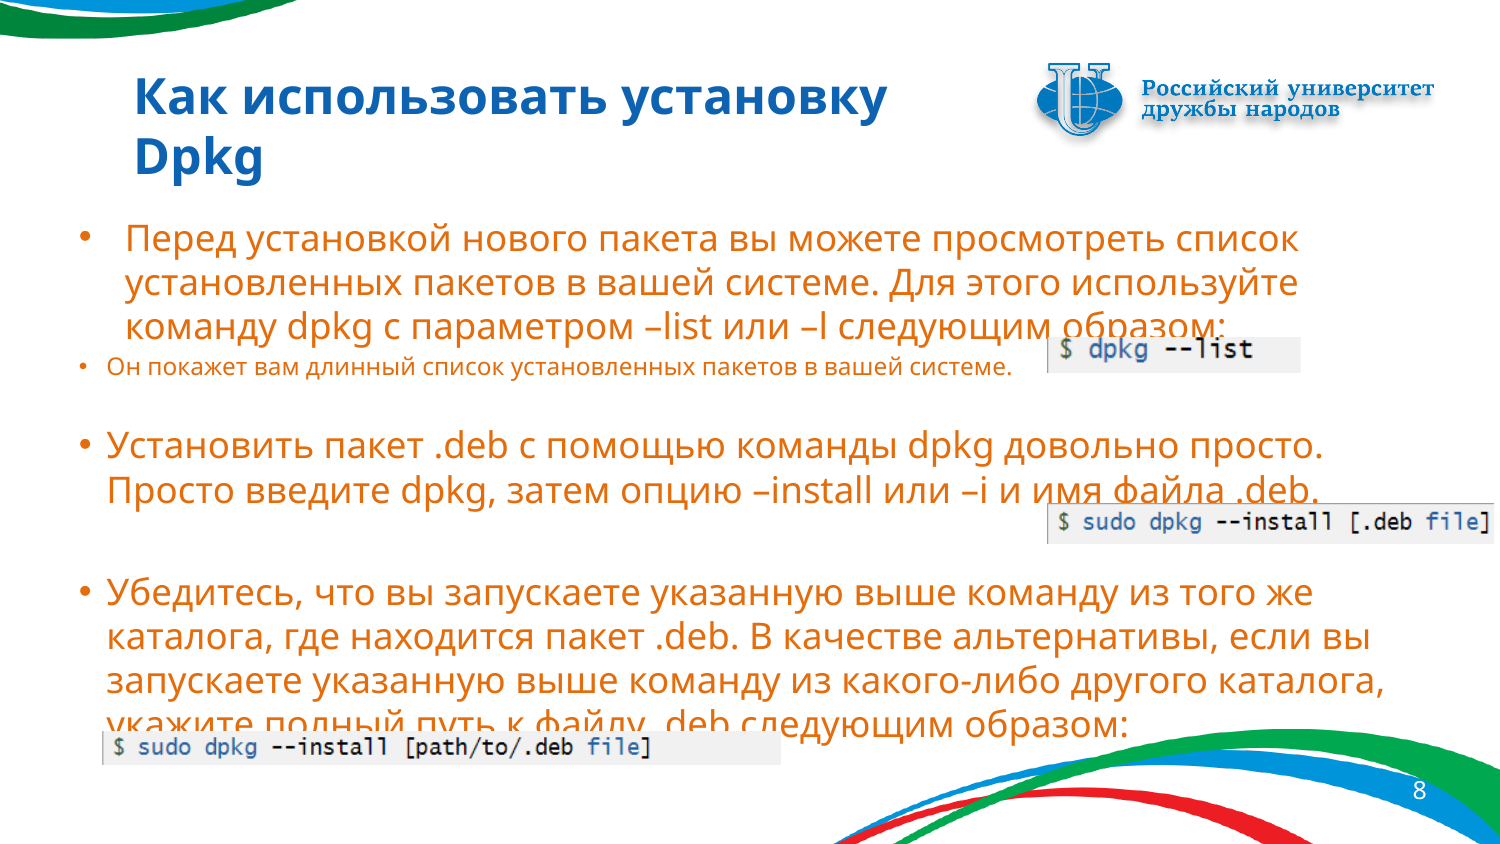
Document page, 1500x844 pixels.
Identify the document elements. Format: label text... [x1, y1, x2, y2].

subtitle Перед установкой нового пакета вы можете просмотреть список установленных пакетов в вашей системе. Для этого используйте команду dpkg с параметром –list или –l следующим образом: Он покажет вам длинный список установленных пакетов в вашей системе. Установить пакет .deb с помощью команды dpkg довольно просто. Просто введите dpkg, затем опцию –install или –i и имя файла .deb. Убедитесь, что вы запускаете указанную выше команду из того же каталога, где находится пакет .deb. В качестве альтернативы, если вы запускаете указанную выше команду из какого-либо другого каталога, укажите полный путь к файлу .deb следующим образом: [63, 206, 1434, 754]
picture [0, 0, 1500, 844]
picture [1046, 337, 1301, 373]
text_box Как использовать установку Dpkg [118, 78, 1004, 170]
slide_number 8 [1397, 769, 1440, 815]
